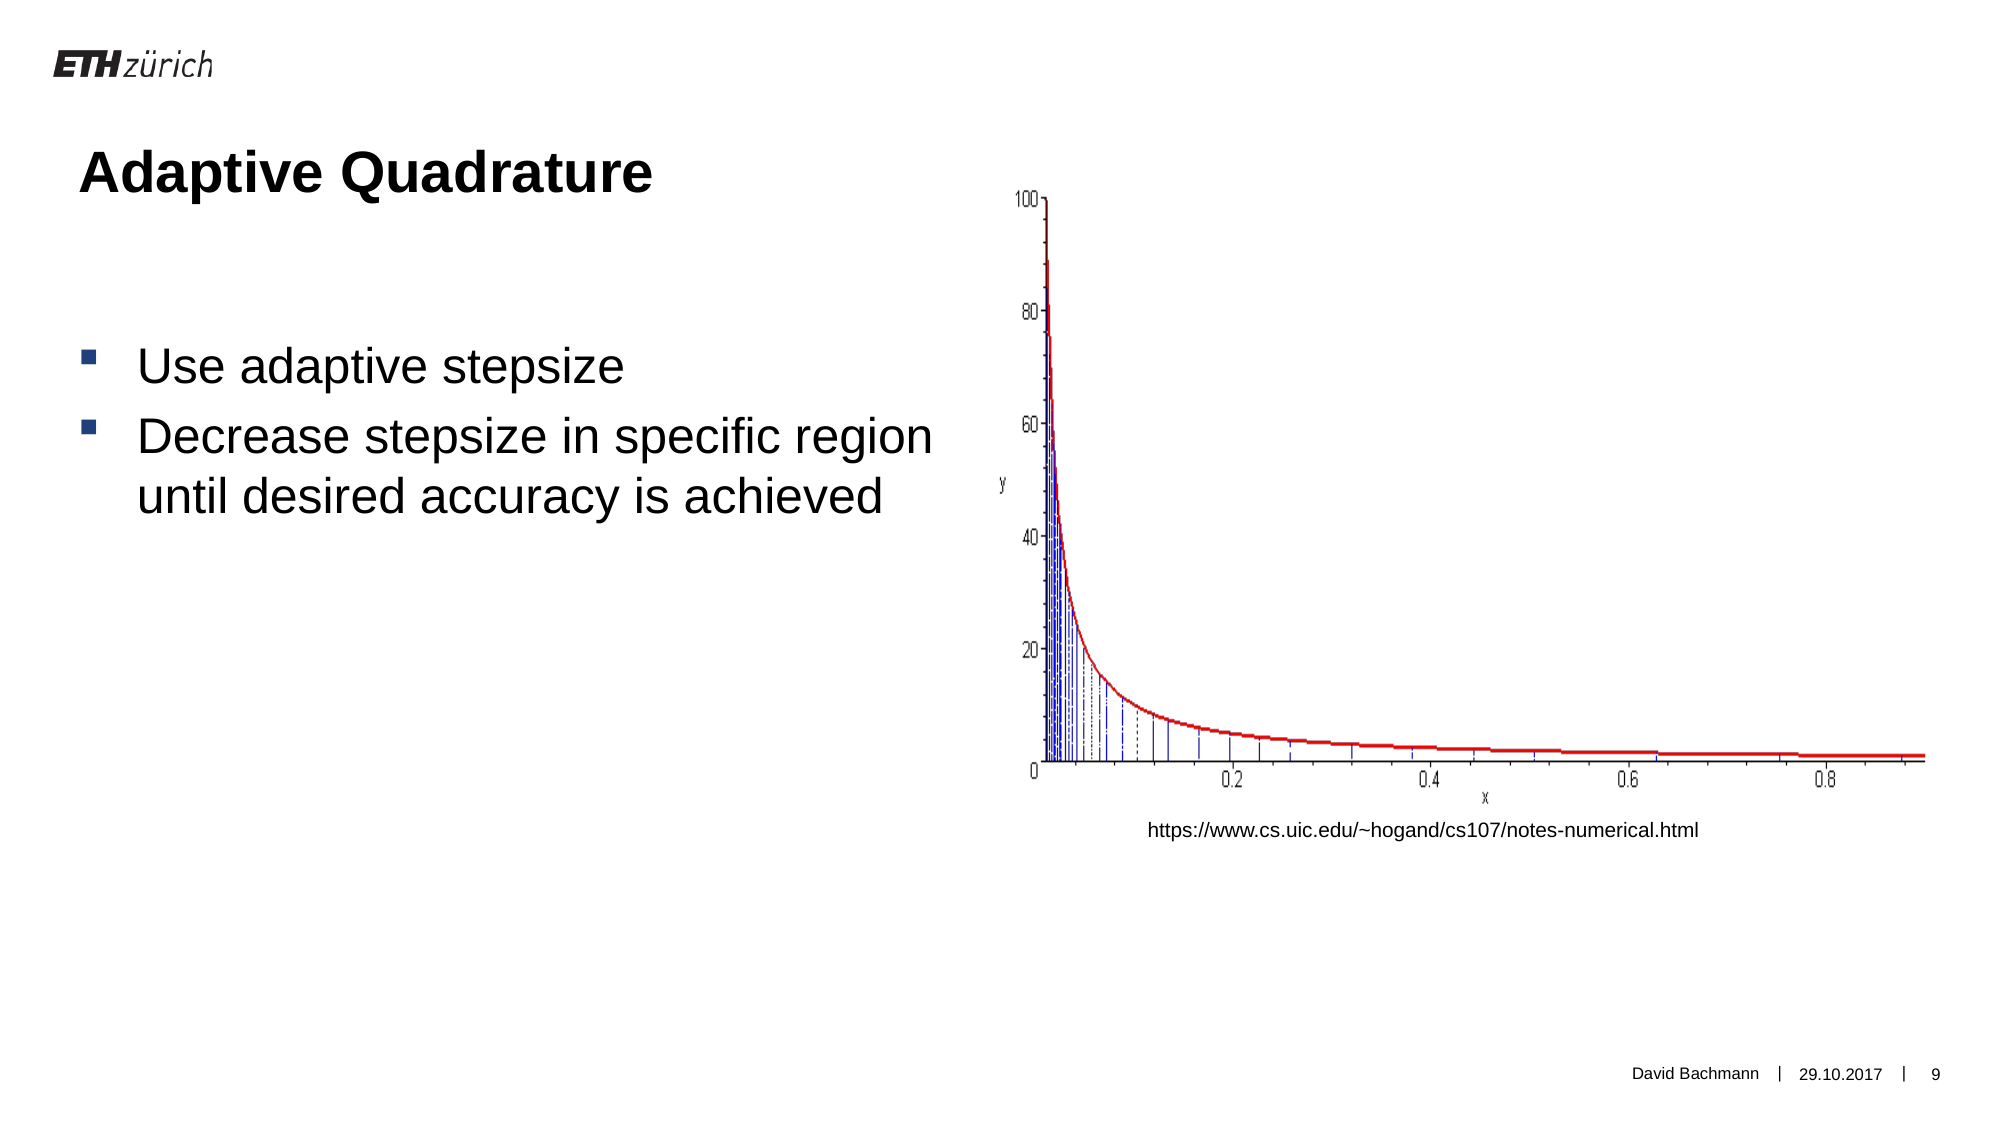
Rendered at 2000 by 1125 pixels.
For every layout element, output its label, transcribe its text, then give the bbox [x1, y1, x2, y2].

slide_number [1790, 1034, 1892, 1112]
text_box Adaptive Quadrature [54, 125, 1948, 285]
picture [975, 184, 1948, 809]
text_box Use adaptive stepsize Decrease stepsize in specific region until desired accuracy is achieved [54, 333, 1000, 1024]
slide_number 9 [1906, 1034, 1966, 1112]
footer David Bachmann [999, 1034, 1760, 1111]
text_box https://www.cs.uic.edu/~hogand/cs107/notes-numerical.html [1133, 817, 1715, 849]
